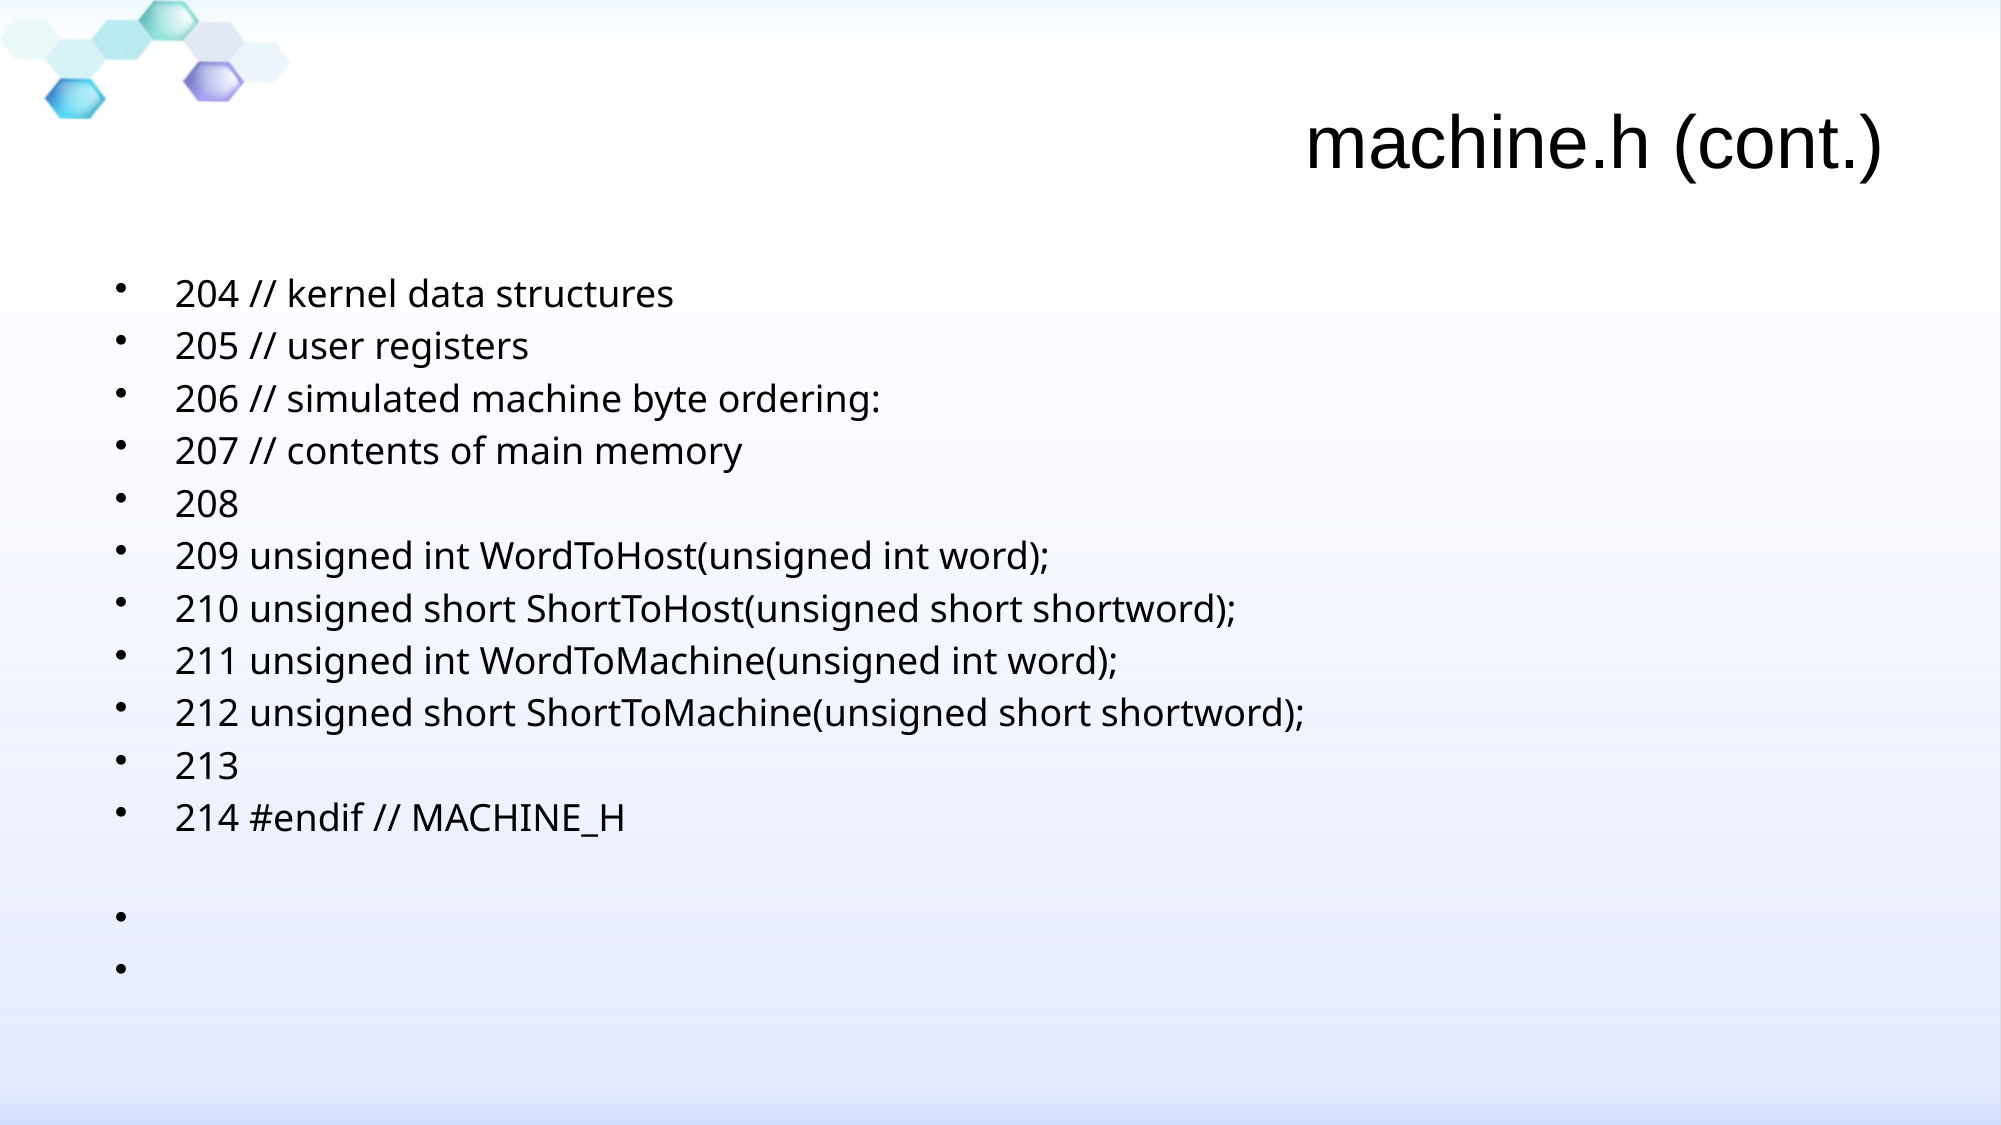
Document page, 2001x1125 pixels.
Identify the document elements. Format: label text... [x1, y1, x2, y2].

list 204 // kernel data structures 205 // user registers 206 // simulated machine byte ordering: 207 // contents of main memory 208 209 unsigned int WordToHost(unsigned int word); 210 unsigned short ShortToHost(unsigned short shortword); 211 unsigned int WordToMachine(unsigned int word); 212 unsigned short ShortToMachine(unsigned short shortword); 213 214 #endif // MACHINE_H [99, 262, 1901, 1006]
picture [0, 0, 2001, 1125]
title machine.h (cont.) [99, 44, 1901, 233]
